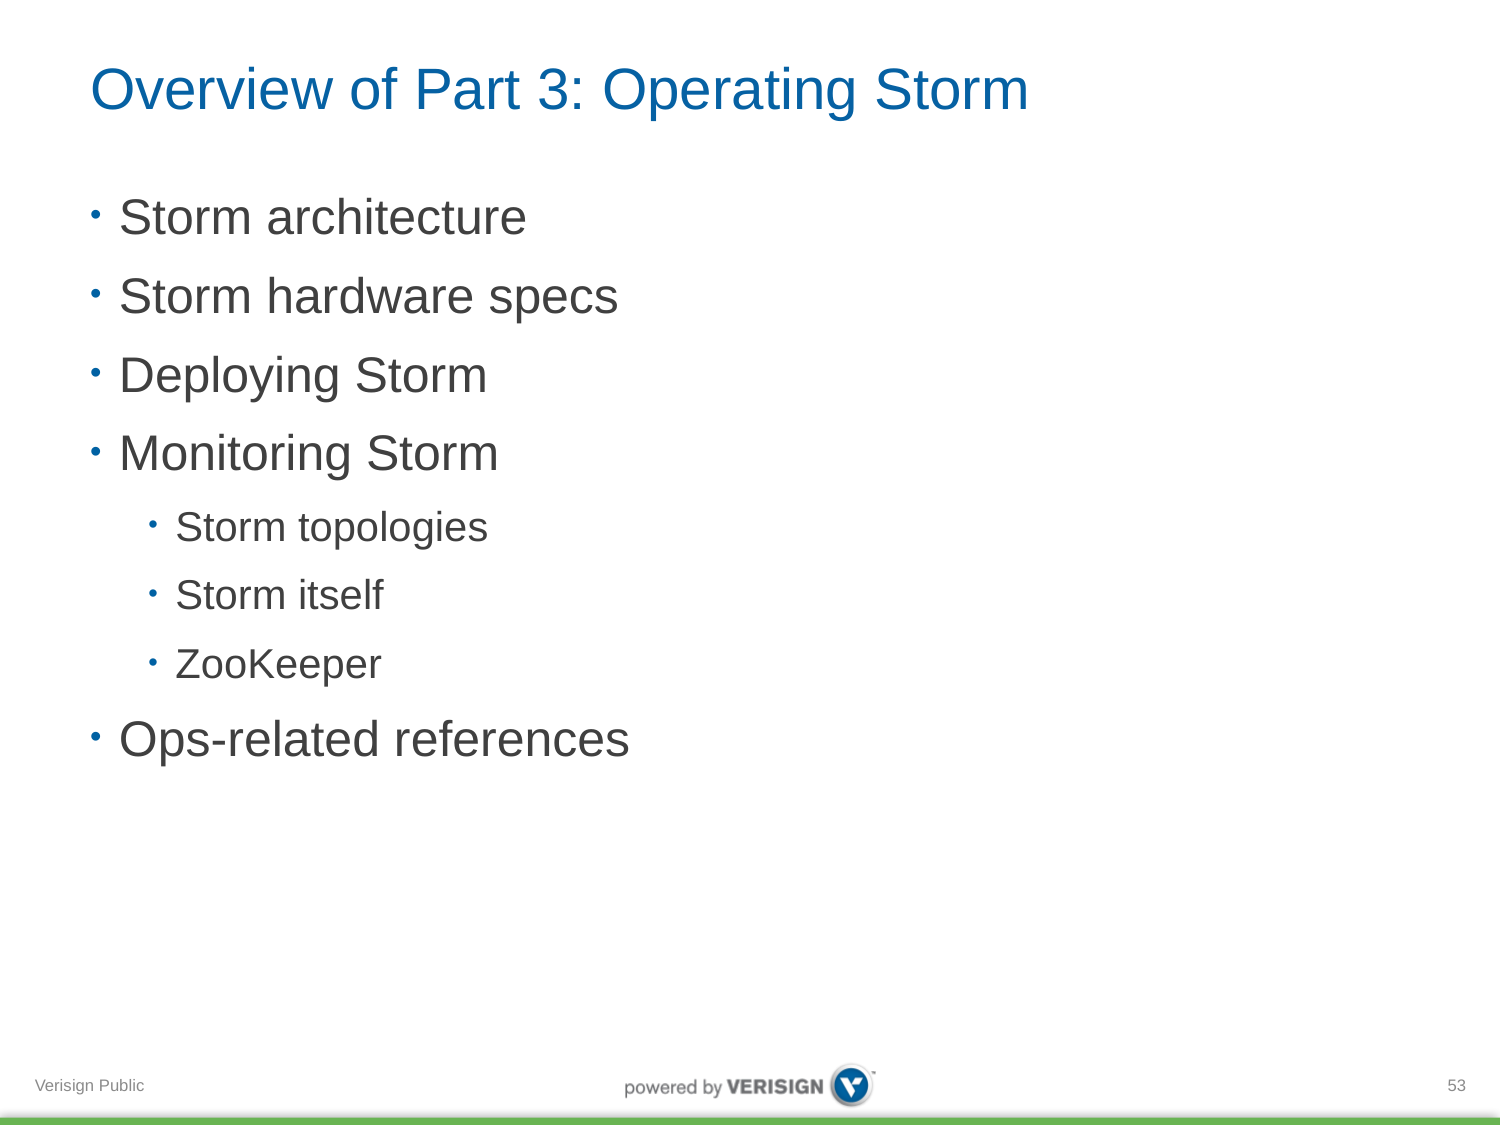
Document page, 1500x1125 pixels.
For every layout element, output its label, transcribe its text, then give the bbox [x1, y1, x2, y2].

picture [622, 1058, 878, 1112]
slide_number 53 [1422, 1072, 1482, 1098]
title Overview of Part 3: Operating Storm [75, 40, 1425, 132]
list Storm architecture Storm hardware specs Deploying Storm Monitoring Storm Storm topologies Storm itself ZooKeeper Ops-related references [75, 176, 1425, 1040]
